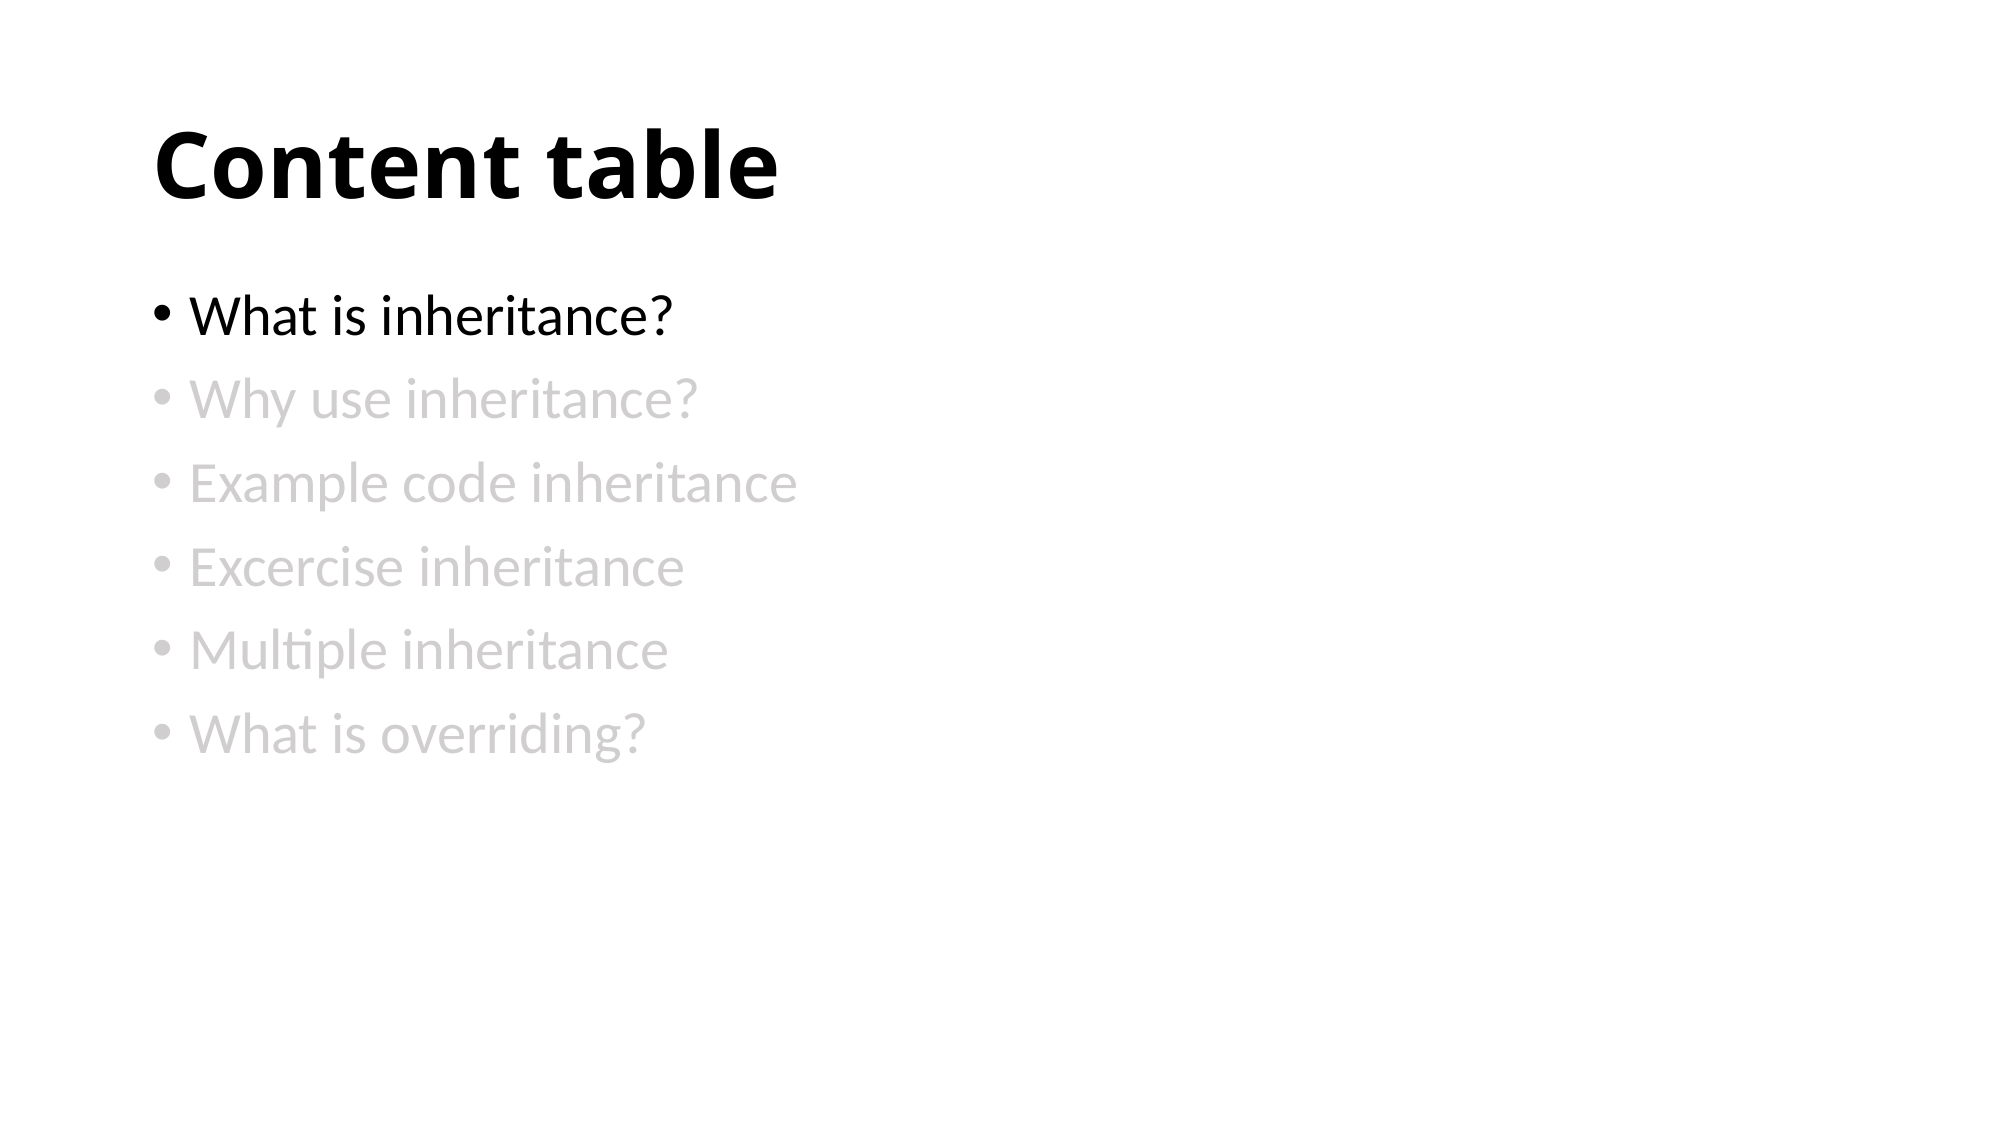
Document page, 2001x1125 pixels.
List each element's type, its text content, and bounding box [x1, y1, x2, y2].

text_box What is inheritance? Why use inheritance? Example code inheritance Excercise inheritance Multiple inheritance What is overriding? [137, 277, 1770, 1103]
title Content table [137, 59, 1863, 278]
